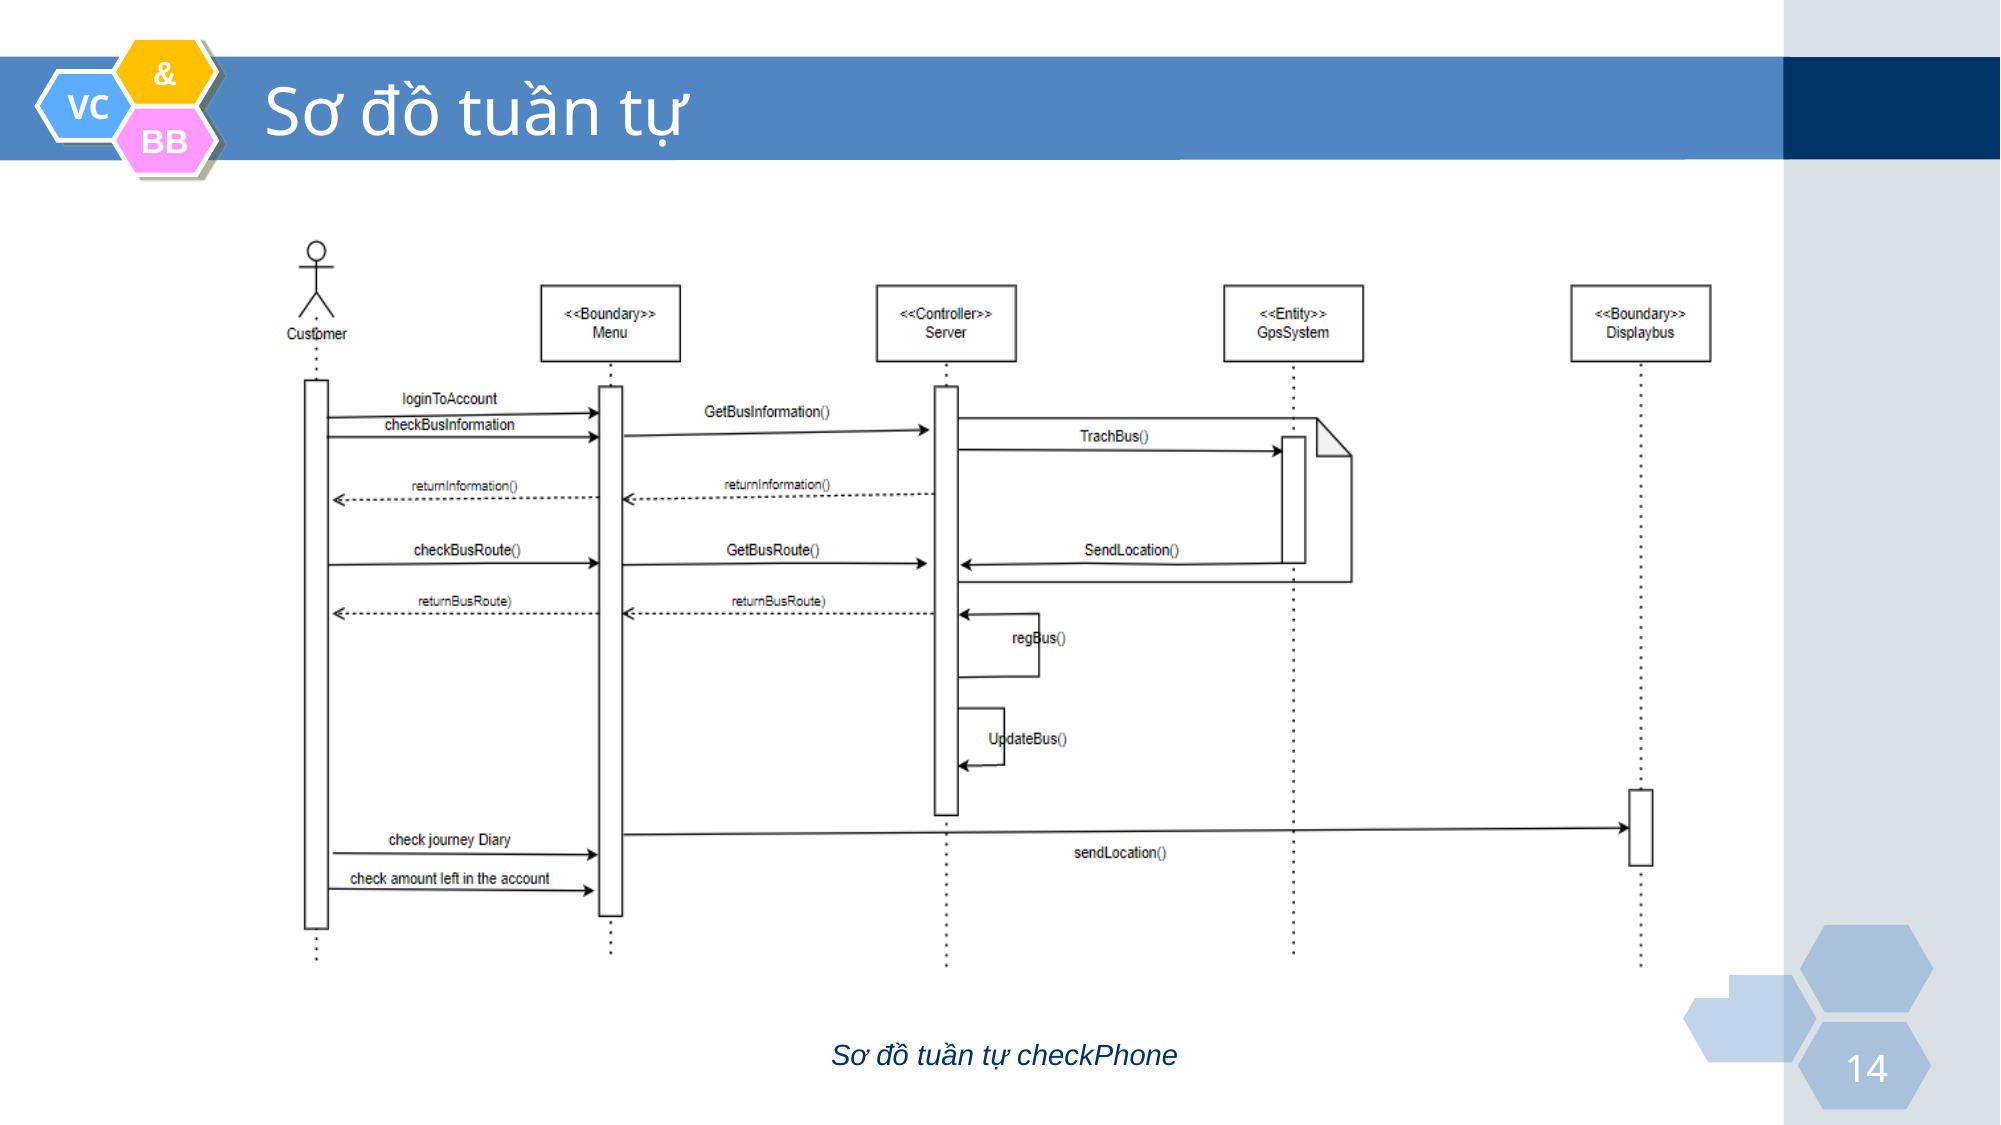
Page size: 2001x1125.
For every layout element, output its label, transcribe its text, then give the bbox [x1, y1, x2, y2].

picture [270, 216, 1729, 998]
text_box Sơ đồ tuần tự checkPhone [680, 1028, 1329, 1079]
title Sơ đồ tuần tự [249, 62, 1717, 155]
